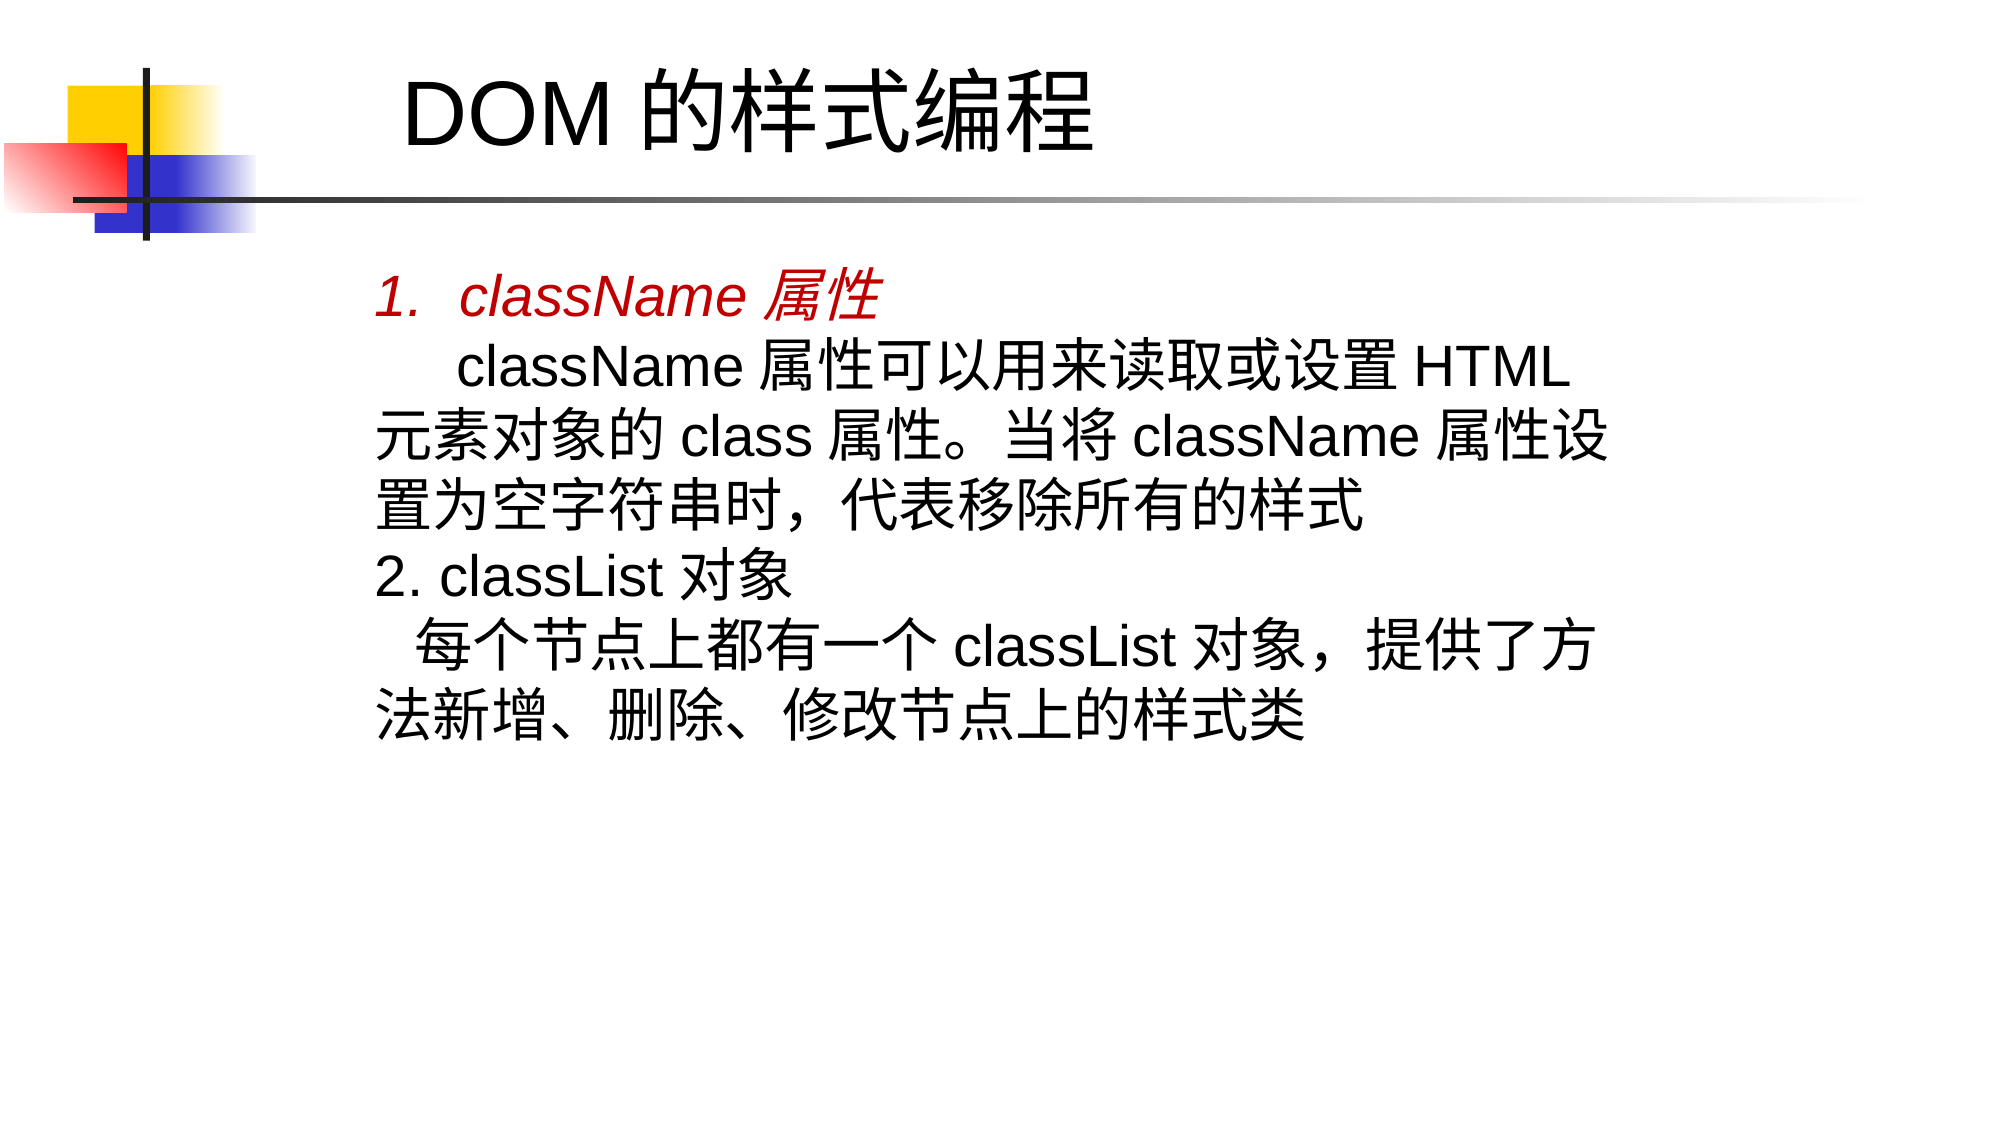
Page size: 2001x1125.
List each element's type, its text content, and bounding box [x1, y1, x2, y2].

text_box className属性 className属性可以用来读取或设置HTML元素对象的class属性。当将className属性设置为空字符串时，代表移除所有的样式 2. classList对象 每个节点上都有一个classList对象，提供了方法新增、删除、修改节点上的样式类 [360, 250, 1659, 960]
text_box DOM的样式编程 [386, 46, 1111, 172]
